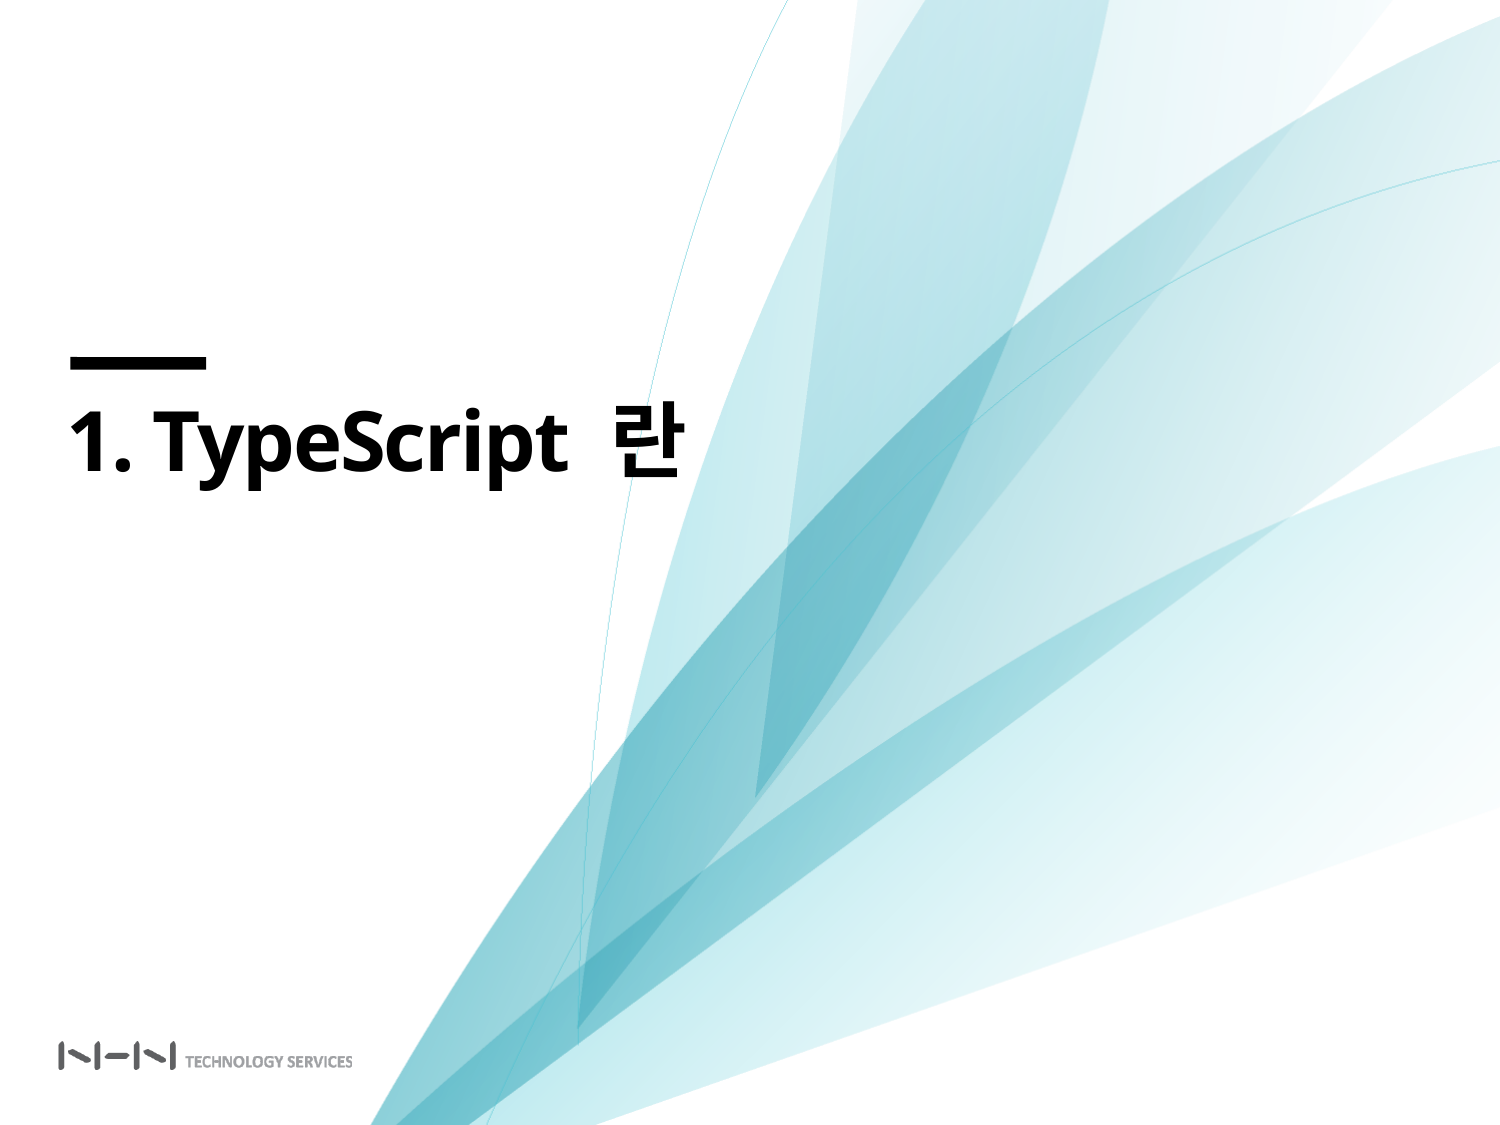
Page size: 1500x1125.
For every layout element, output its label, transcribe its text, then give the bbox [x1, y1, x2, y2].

picture [0, 0, 1500, 1125]
text_box 1. TypeScript 란 [51, 384, 1212, 496]
